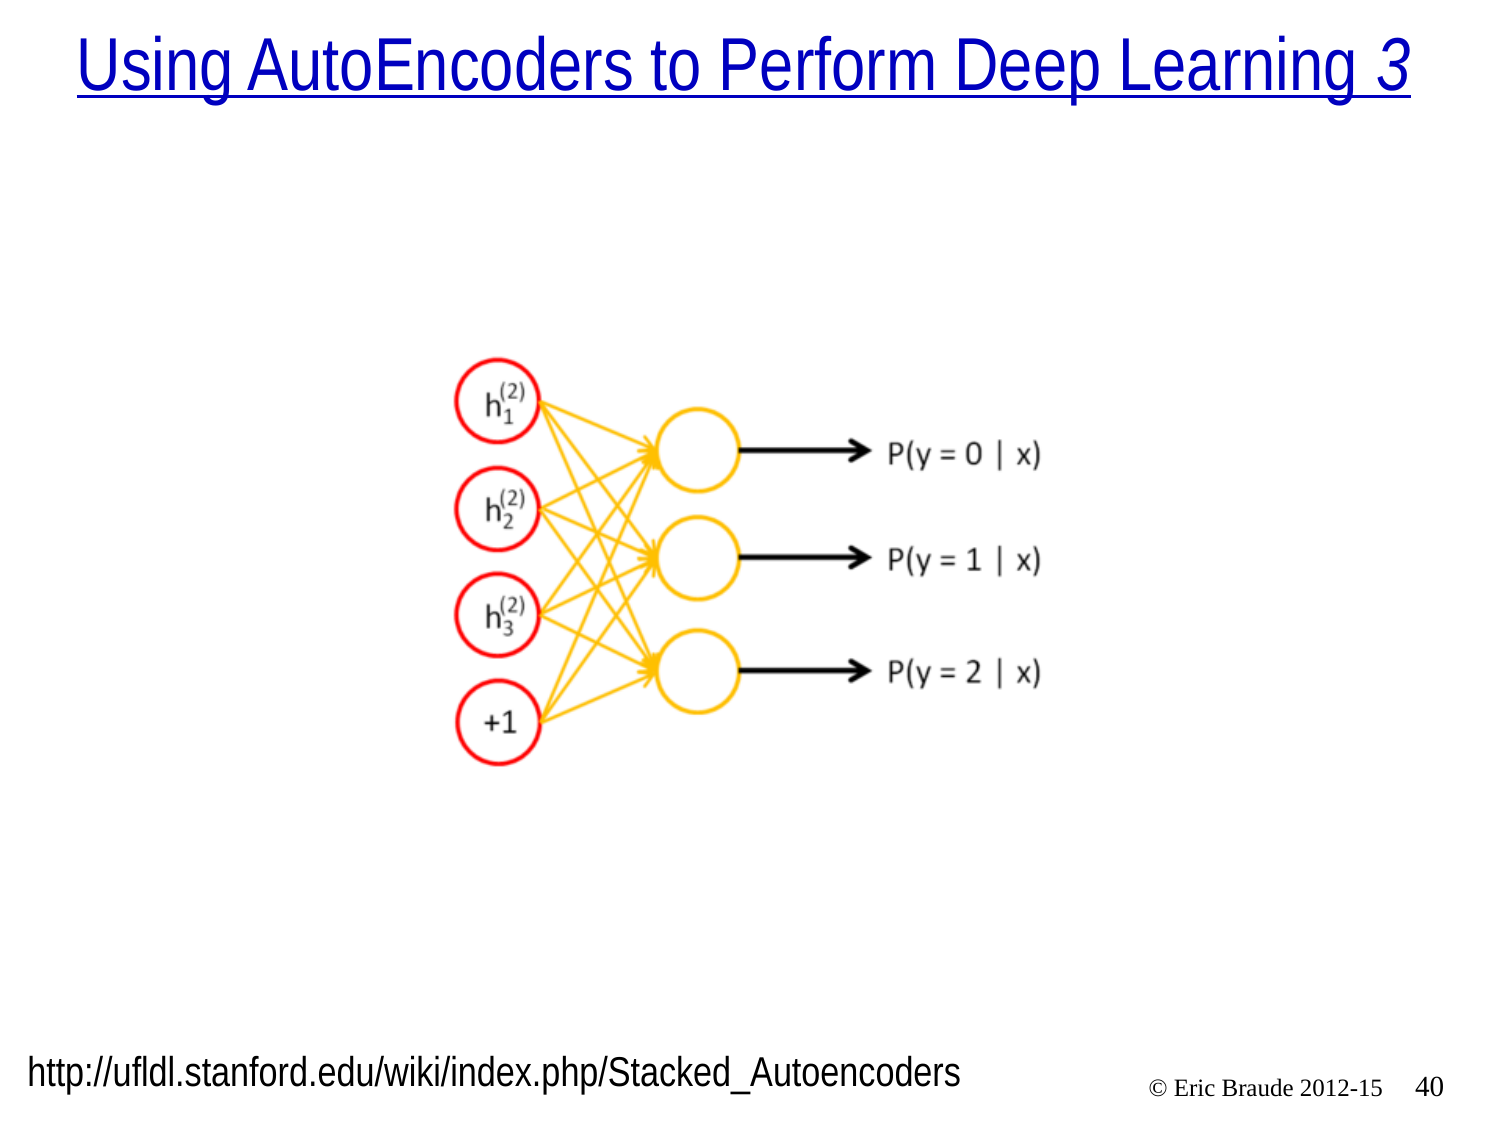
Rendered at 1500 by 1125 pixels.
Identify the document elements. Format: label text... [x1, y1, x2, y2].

title Using AutoEncoders to Perform Deep Learning 3 [0, 31, 1488, 113]
text_box http://ufldl.stanford.edu/wiki/index.php/Stacked_Autoencoders [12, 1037, 1138, 1103]
picture [440, 348, 1060, 776]
